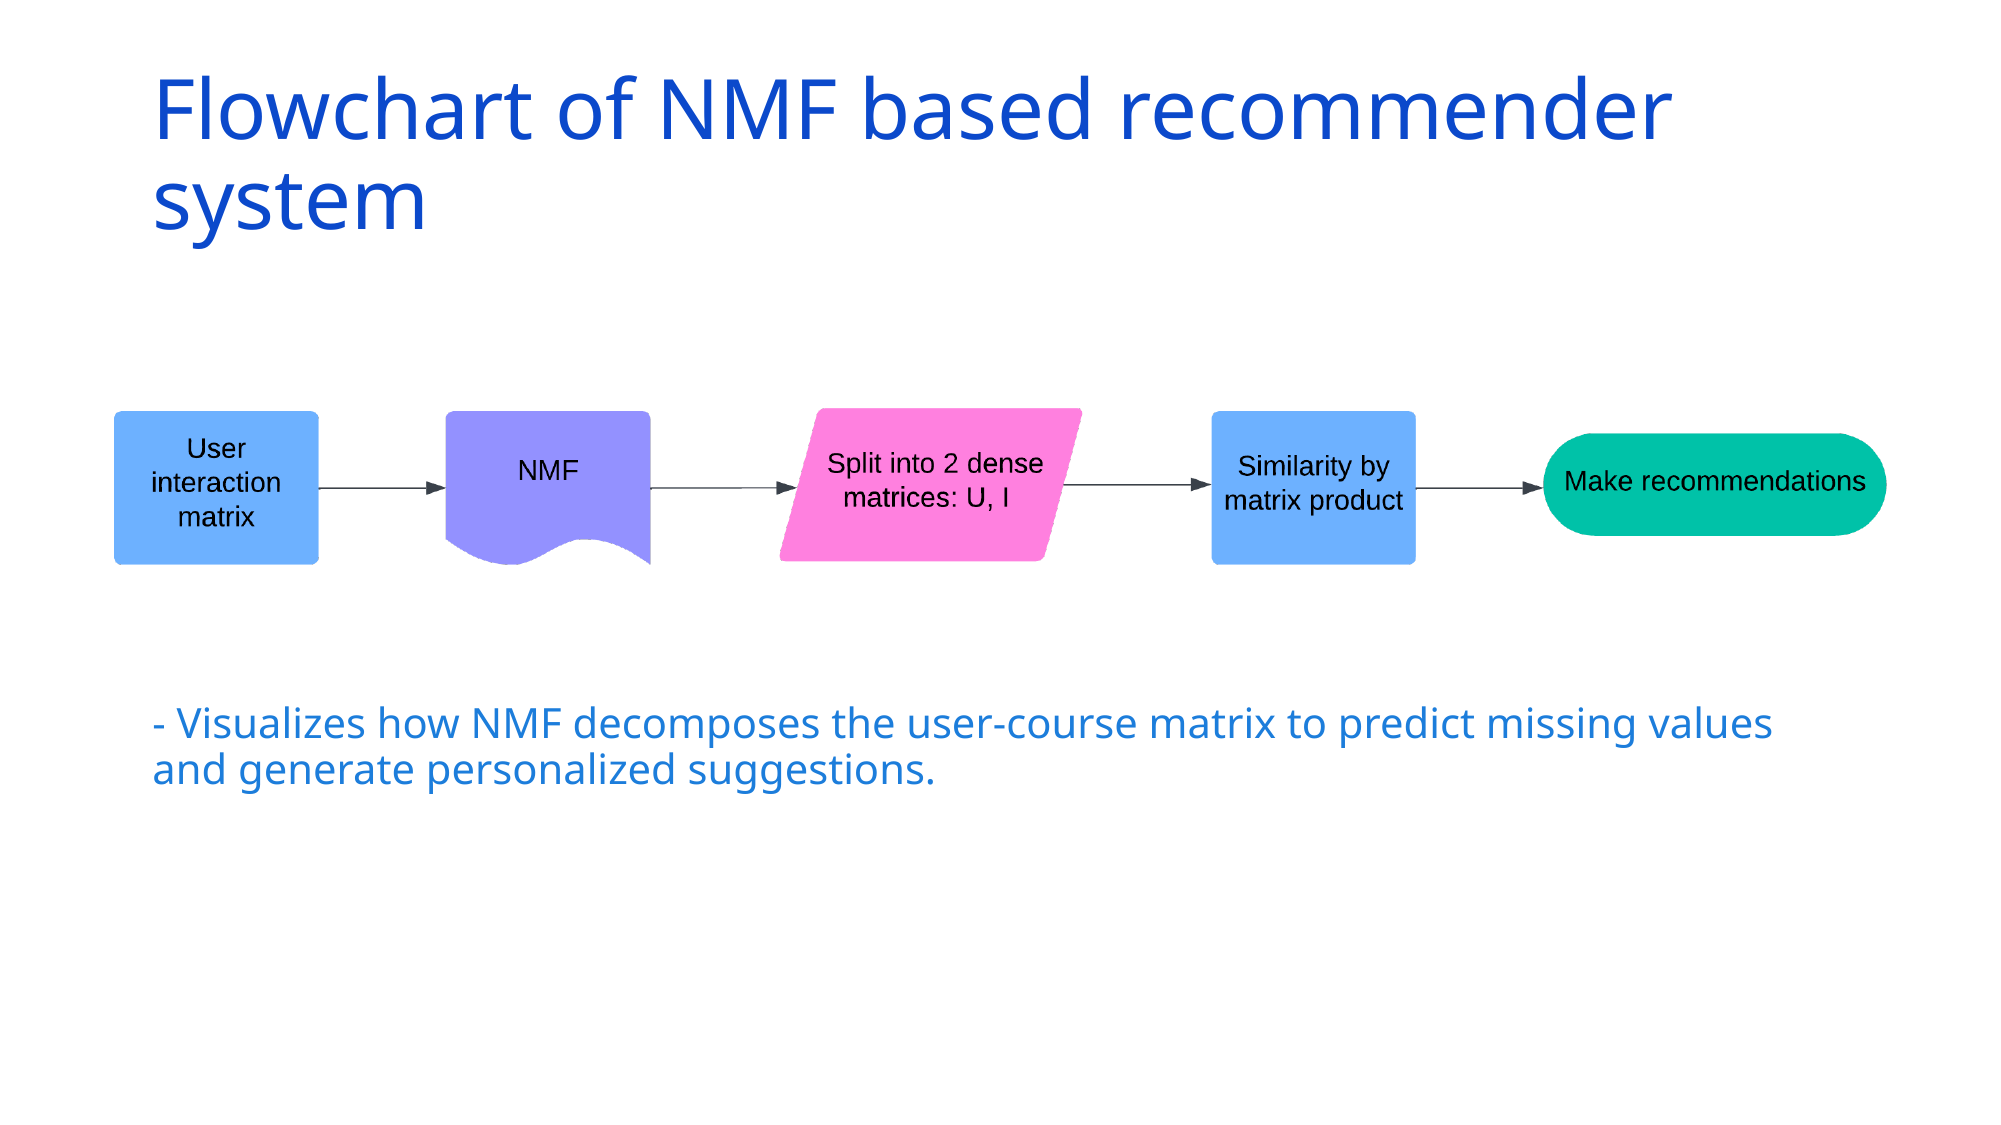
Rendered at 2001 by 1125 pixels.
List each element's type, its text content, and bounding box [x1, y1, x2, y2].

title Flowchart of NMF based recommender system [137, 59, 1863, 278]
picture [73, 361, 1927, 612]
text_box - Visualizes how NMF decomposes the user-course matrix to predict missing values and generate personalized suggestions. [137, 695, 1863, 804]
